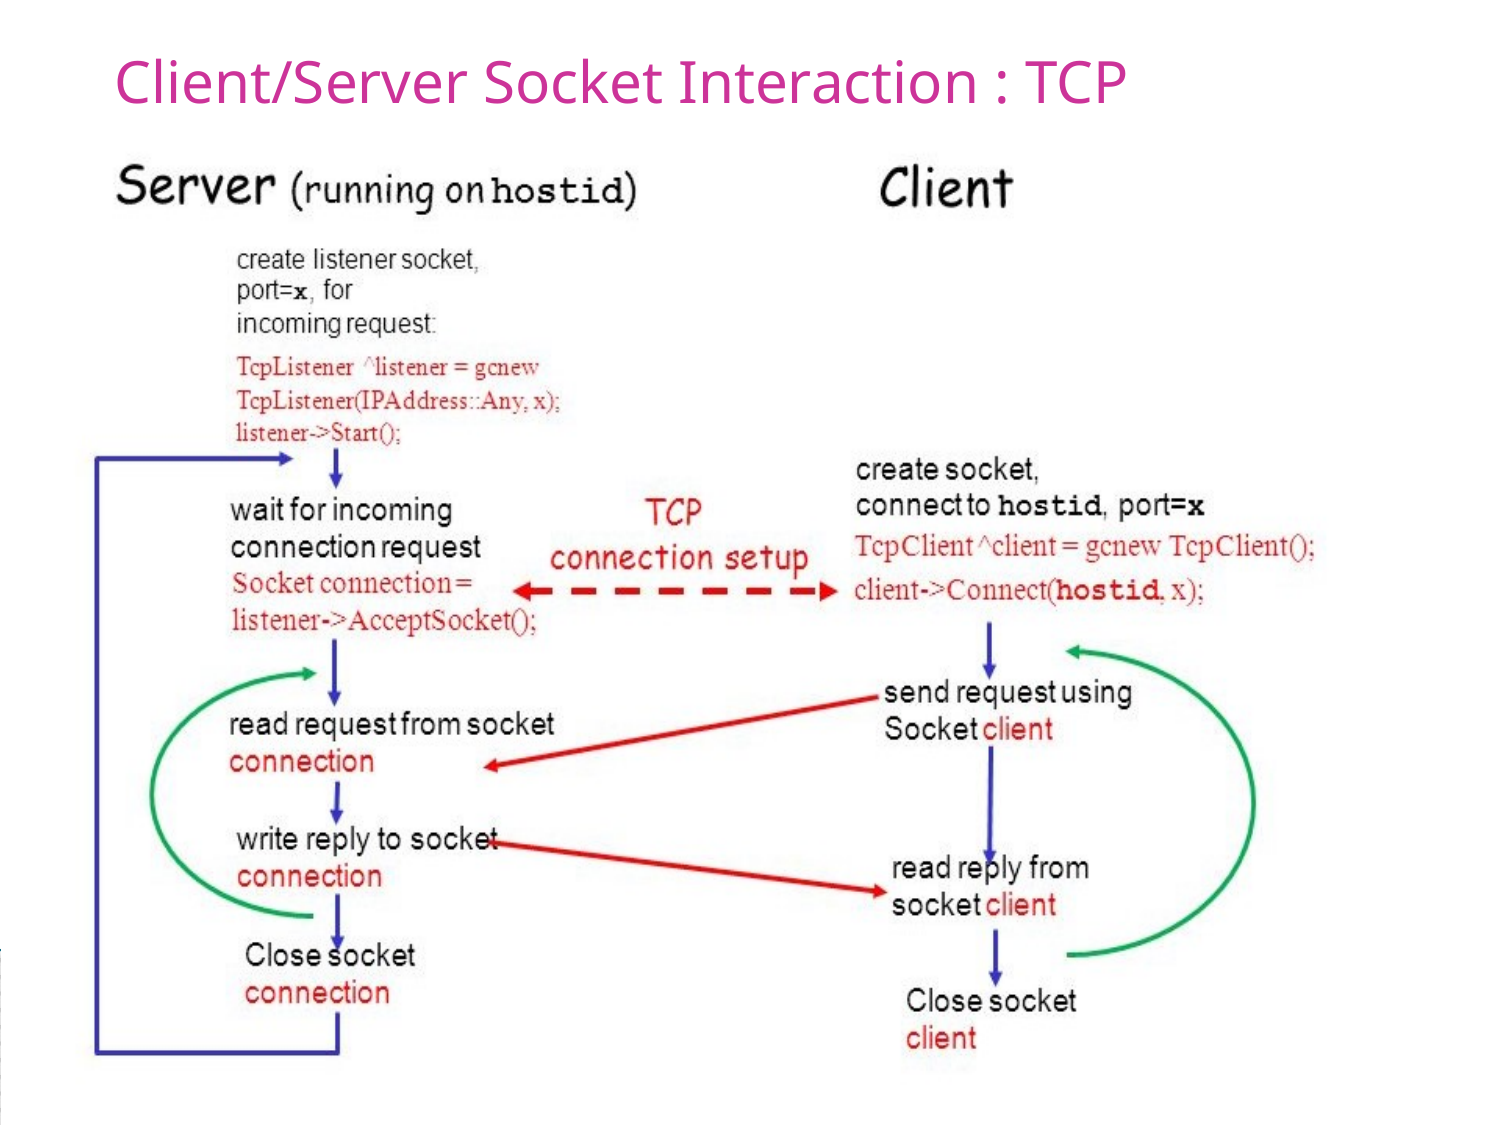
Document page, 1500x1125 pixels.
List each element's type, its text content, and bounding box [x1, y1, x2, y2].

text_box Client/Server Socket Interaction : TCP [99, 37, 1400, 112]
picture [1, 112, 1500, 1125]
